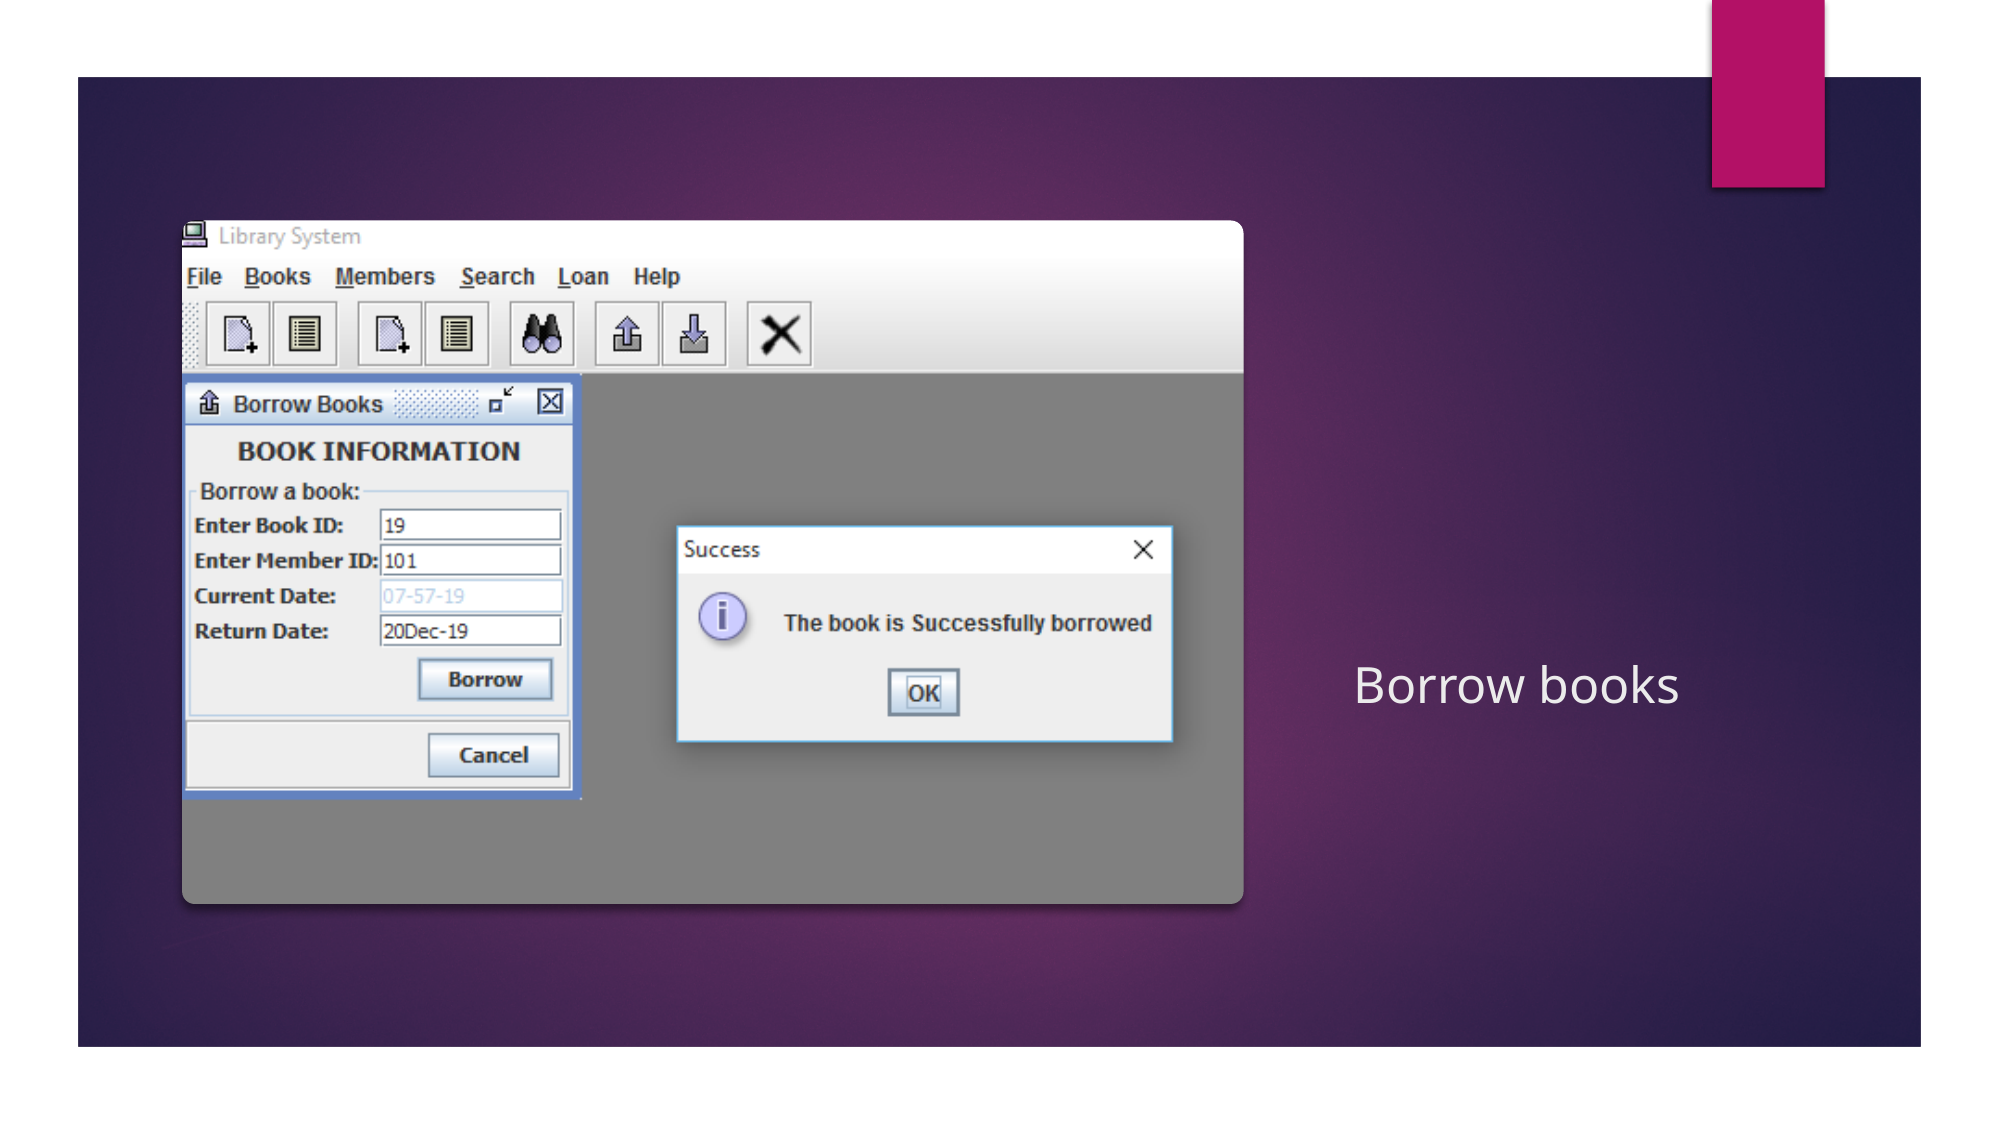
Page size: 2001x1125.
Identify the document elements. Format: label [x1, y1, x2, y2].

text_box [0, 0, 2000, 1125]
list [181, 220, 1244, 905]
